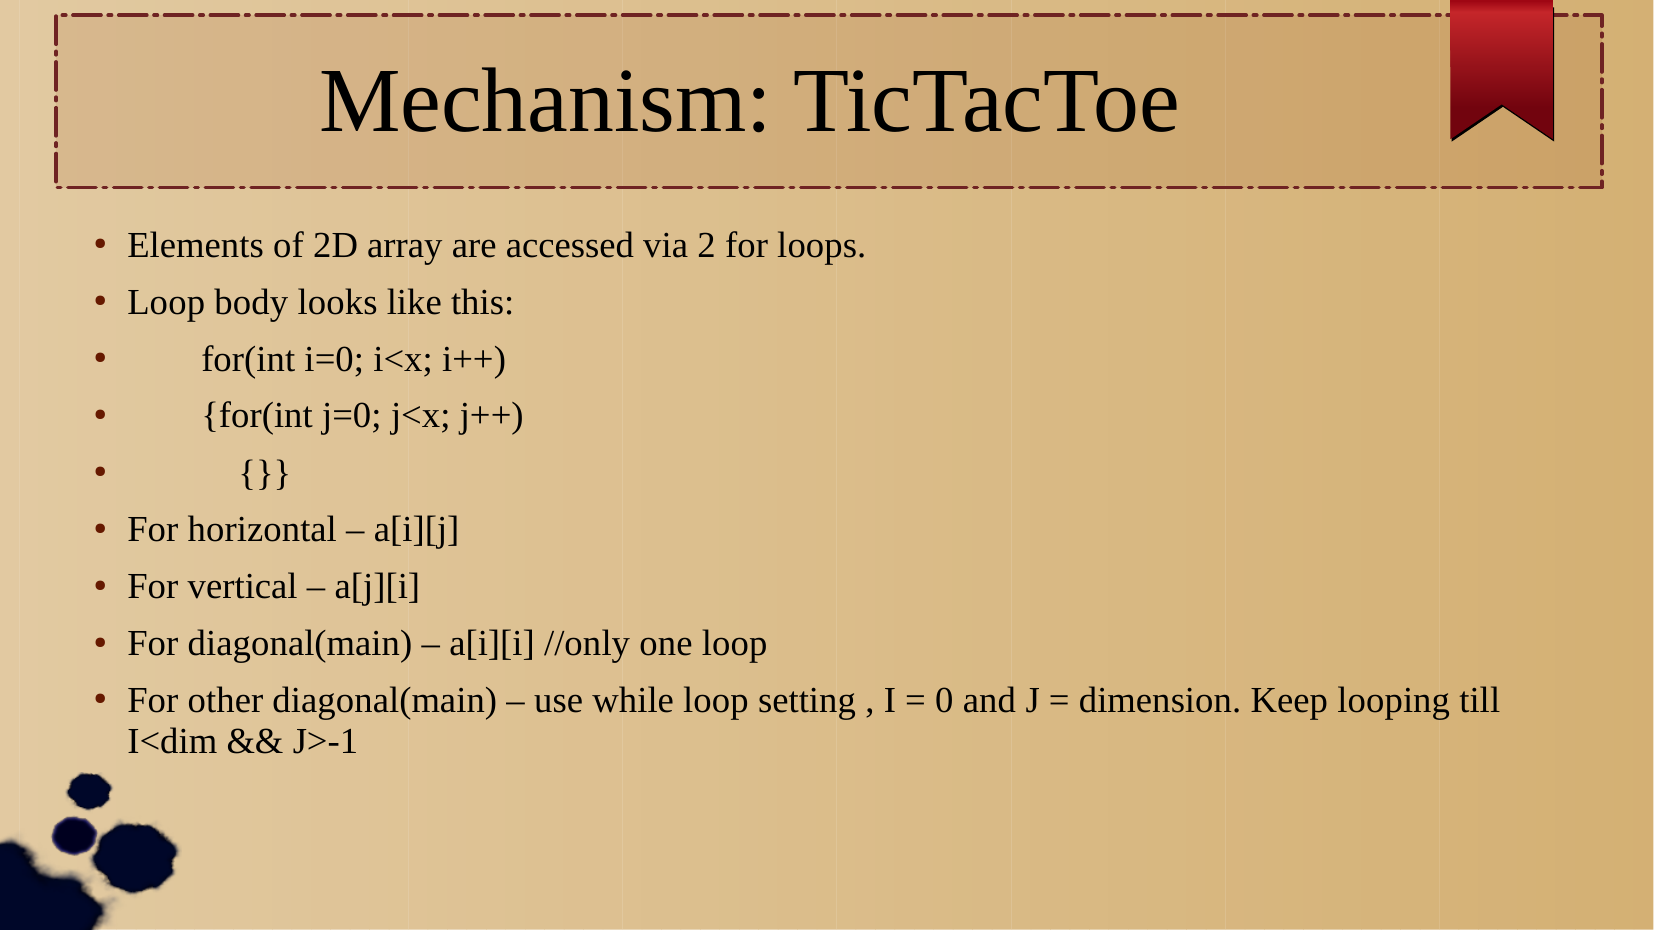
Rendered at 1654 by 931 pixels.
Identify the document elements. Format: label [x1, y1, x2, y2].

title [59, 12, 1441, 189]
list [83, 224, 1571, 764]
